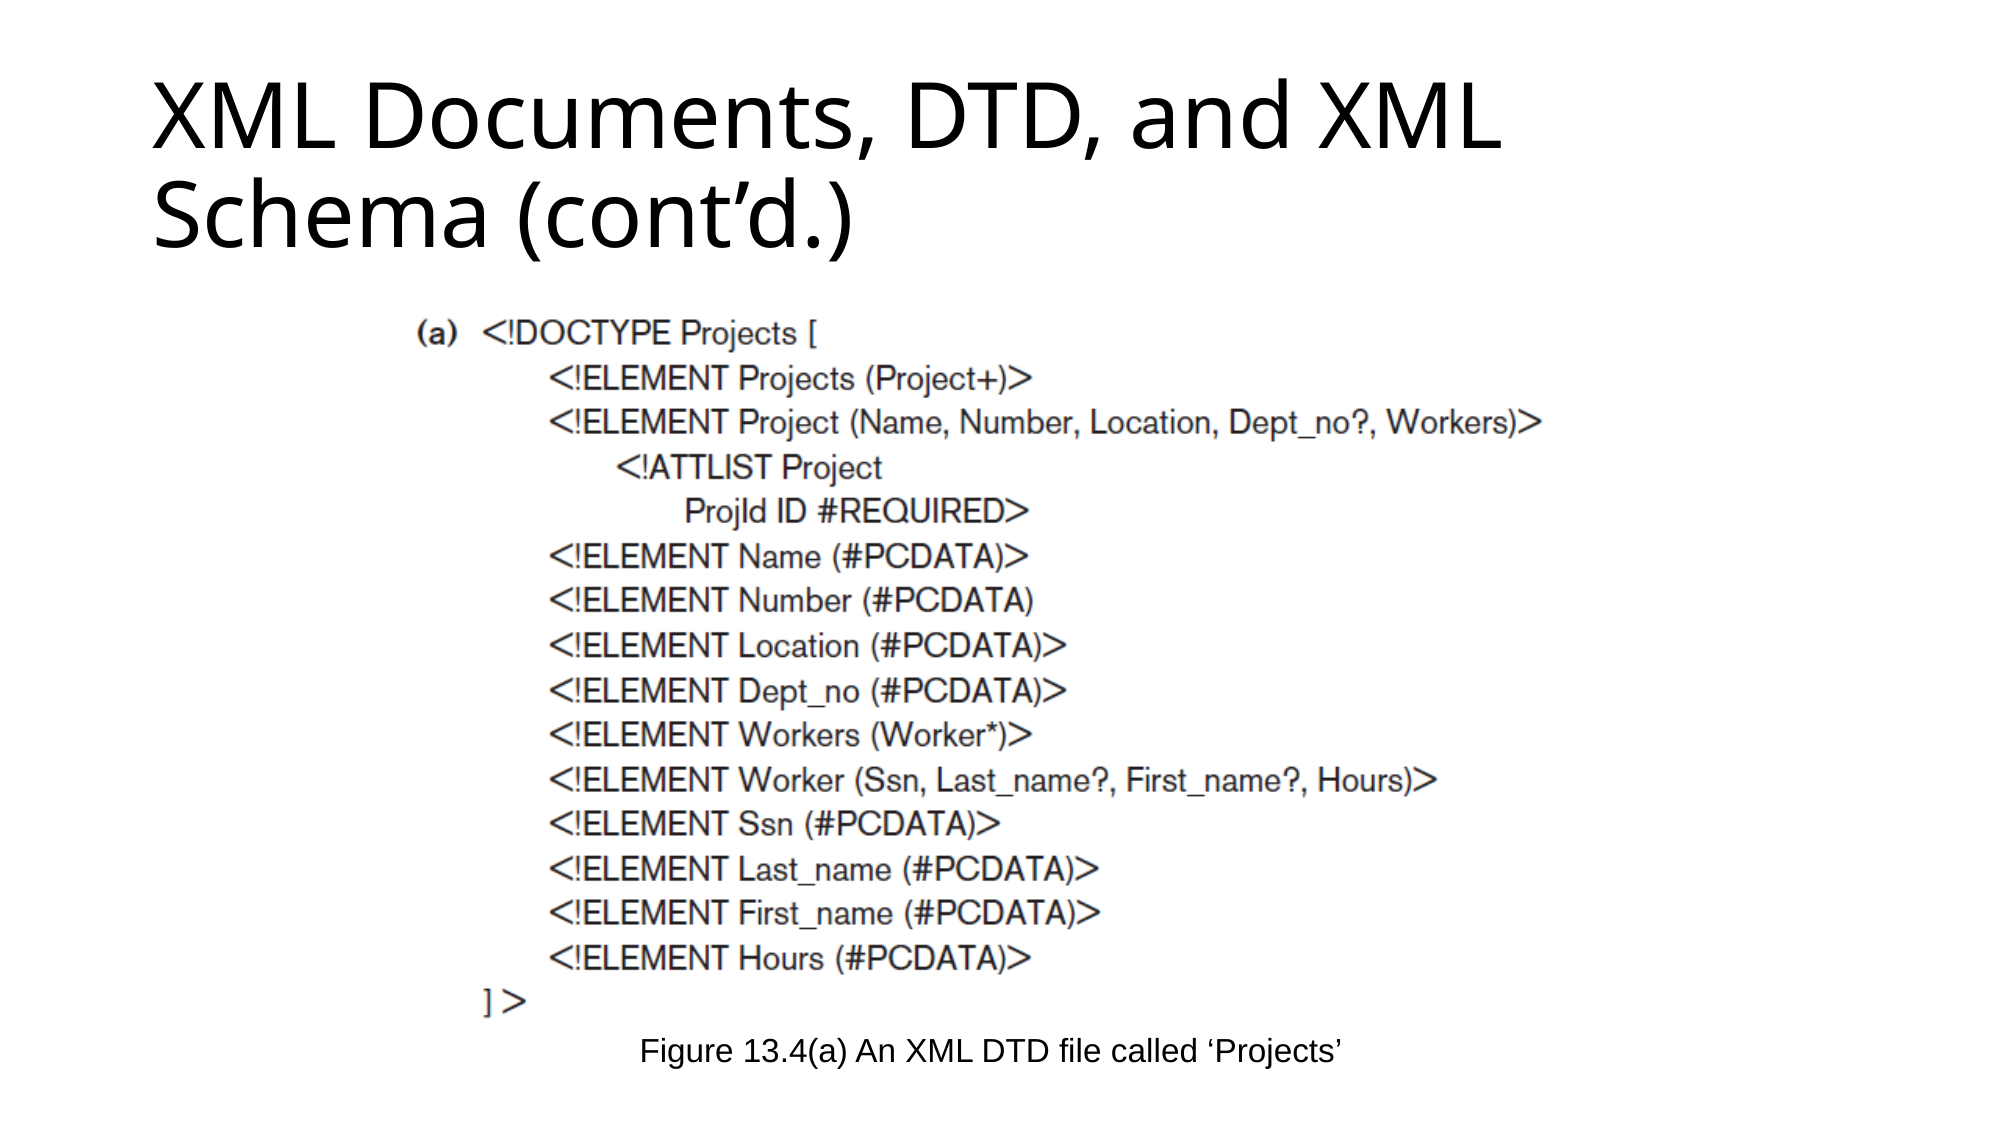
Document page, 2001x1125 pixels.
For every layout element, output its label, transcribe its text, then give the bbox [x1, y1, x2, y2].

title XML Documents, DTD, and XML Schema (cont’d.) [137, 59, 1863, 278]
text_box Figure 13.4(a) An XML DTD file called ‘Projects’ [624, 1029, 1438, 1077]
picture [365, 287, 1570, 1029]
